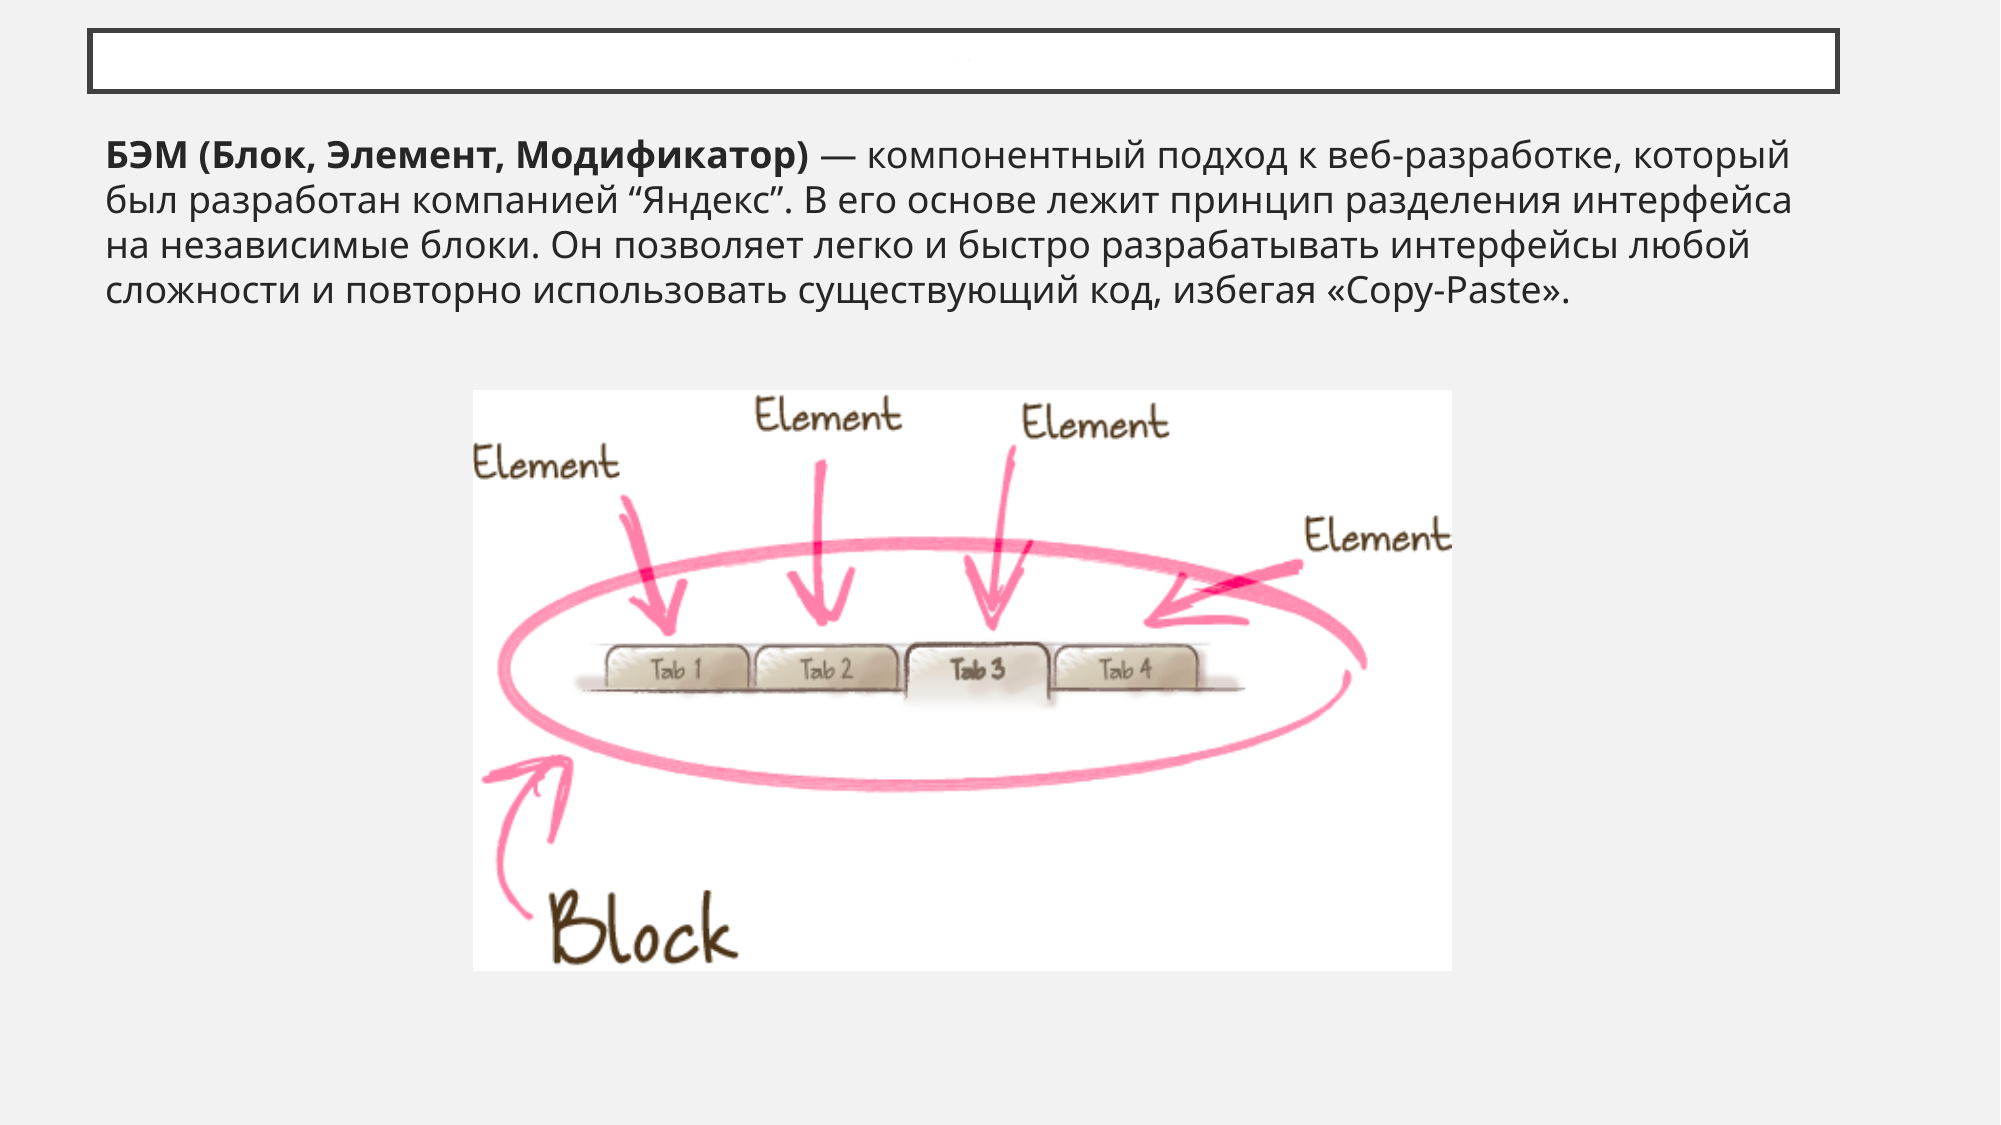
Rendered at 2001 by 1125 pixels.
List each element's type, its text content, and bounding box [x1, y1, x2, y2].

picture [473, 390, 1452, 971]
list БЭМ (Блок, Элемент, Модификатор) — компонентный подход к веб-разработке, который был разработан компанией “Яндекс”. В его основе лежит принцип разделения интерфейса на независимые блоки. Он позволяет легко и быстро разрабатывать интерфейсы любой сложности и повторно использовать существующий код, избегая «Copy-Paste». [90, 124, 1838, 326]
title БЭМ [87, 28, 1840, 94]
